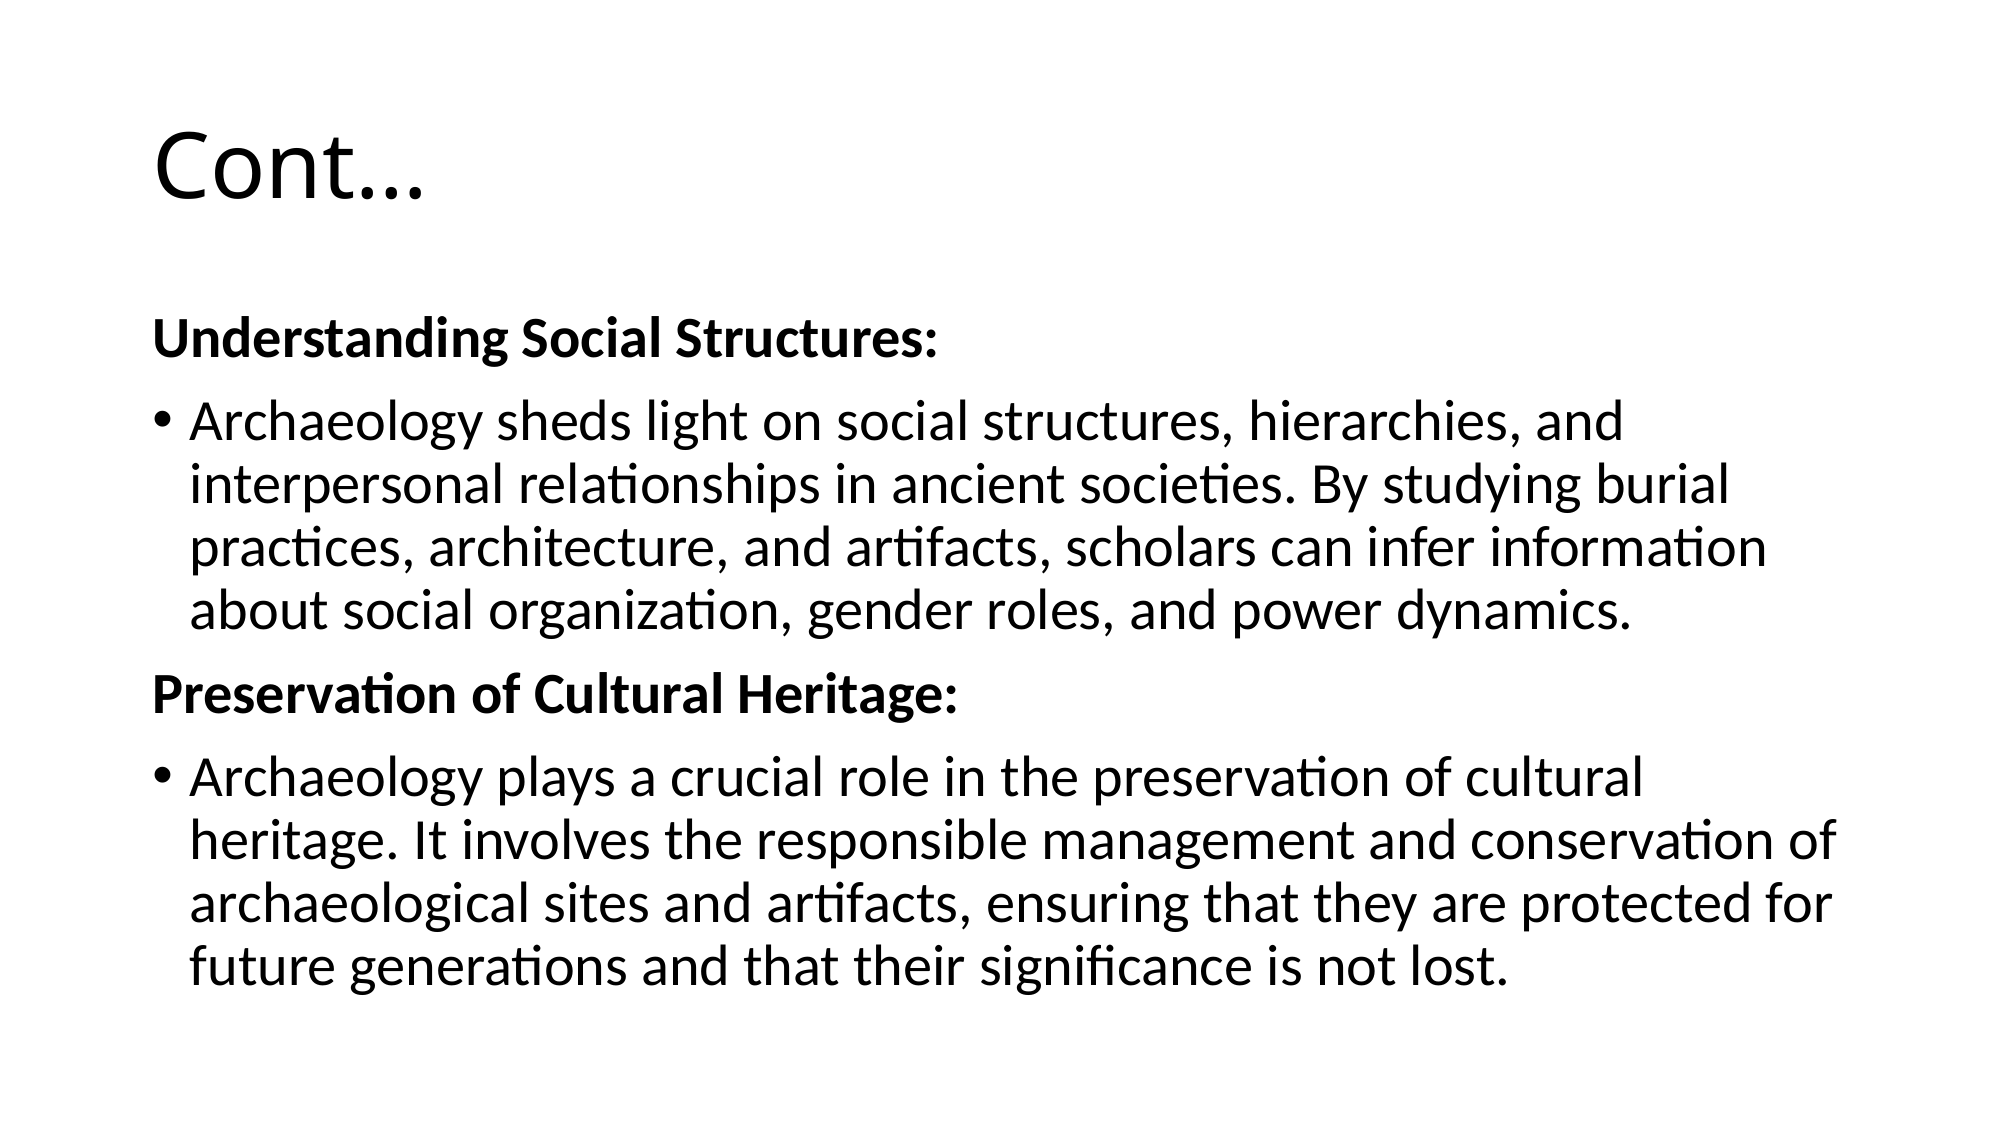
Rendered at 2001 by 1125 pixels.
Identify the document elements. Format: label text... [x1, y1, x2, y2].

title Cont… [137, 59, 1863, 278]
list Understanding Social Structures: Archaeology sheds light on social structures, hierarchies, and interpersonal relationships in ancient societies. By studying burial practices, architecture, and artifacts, scholars can infer information about social organization, gender roles, and power dynamics. Preservation of Cultural Heritage: Archaeology plays a crucial role in the preservation of cultural heritage. It involves the responsible management and conservation of archaeological sites and artifacts, ensuring that they are protected for future generations and that their significance is not lost. [137, 299, 1863, 1014]
